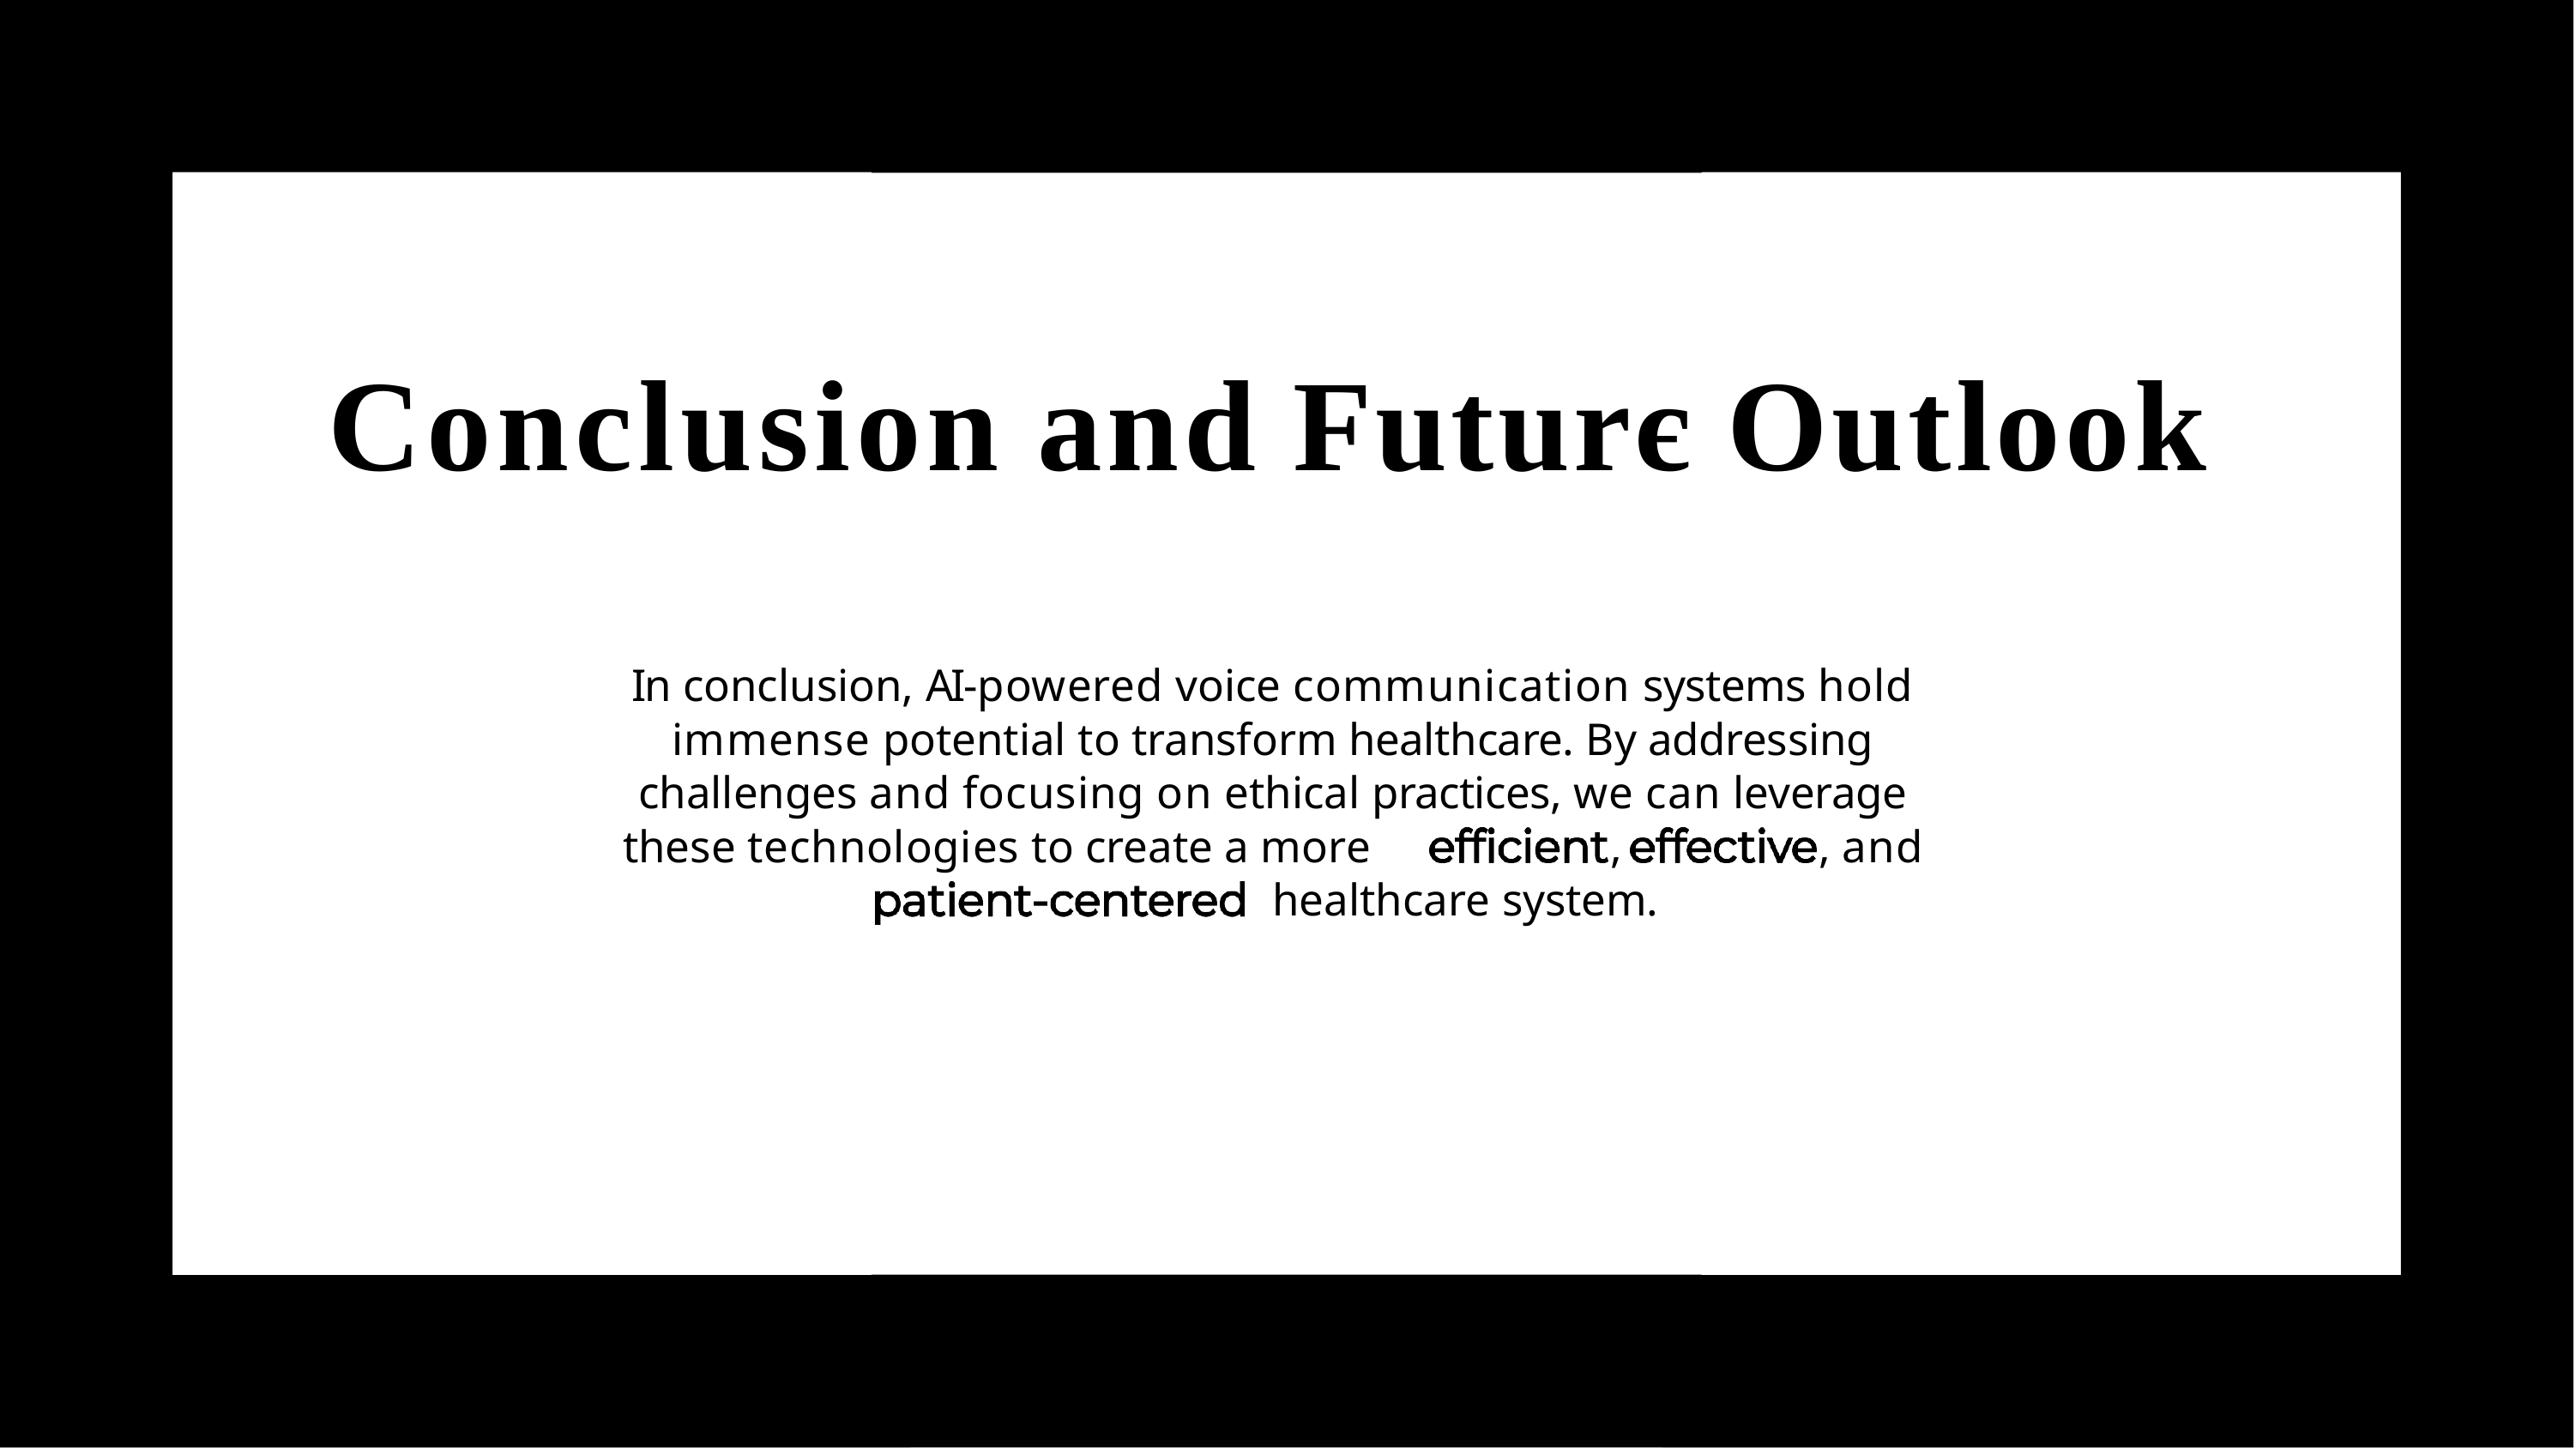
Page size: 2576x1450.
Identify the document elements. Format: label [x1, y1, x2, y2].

text_box [0, 0, 2574, 1448]
